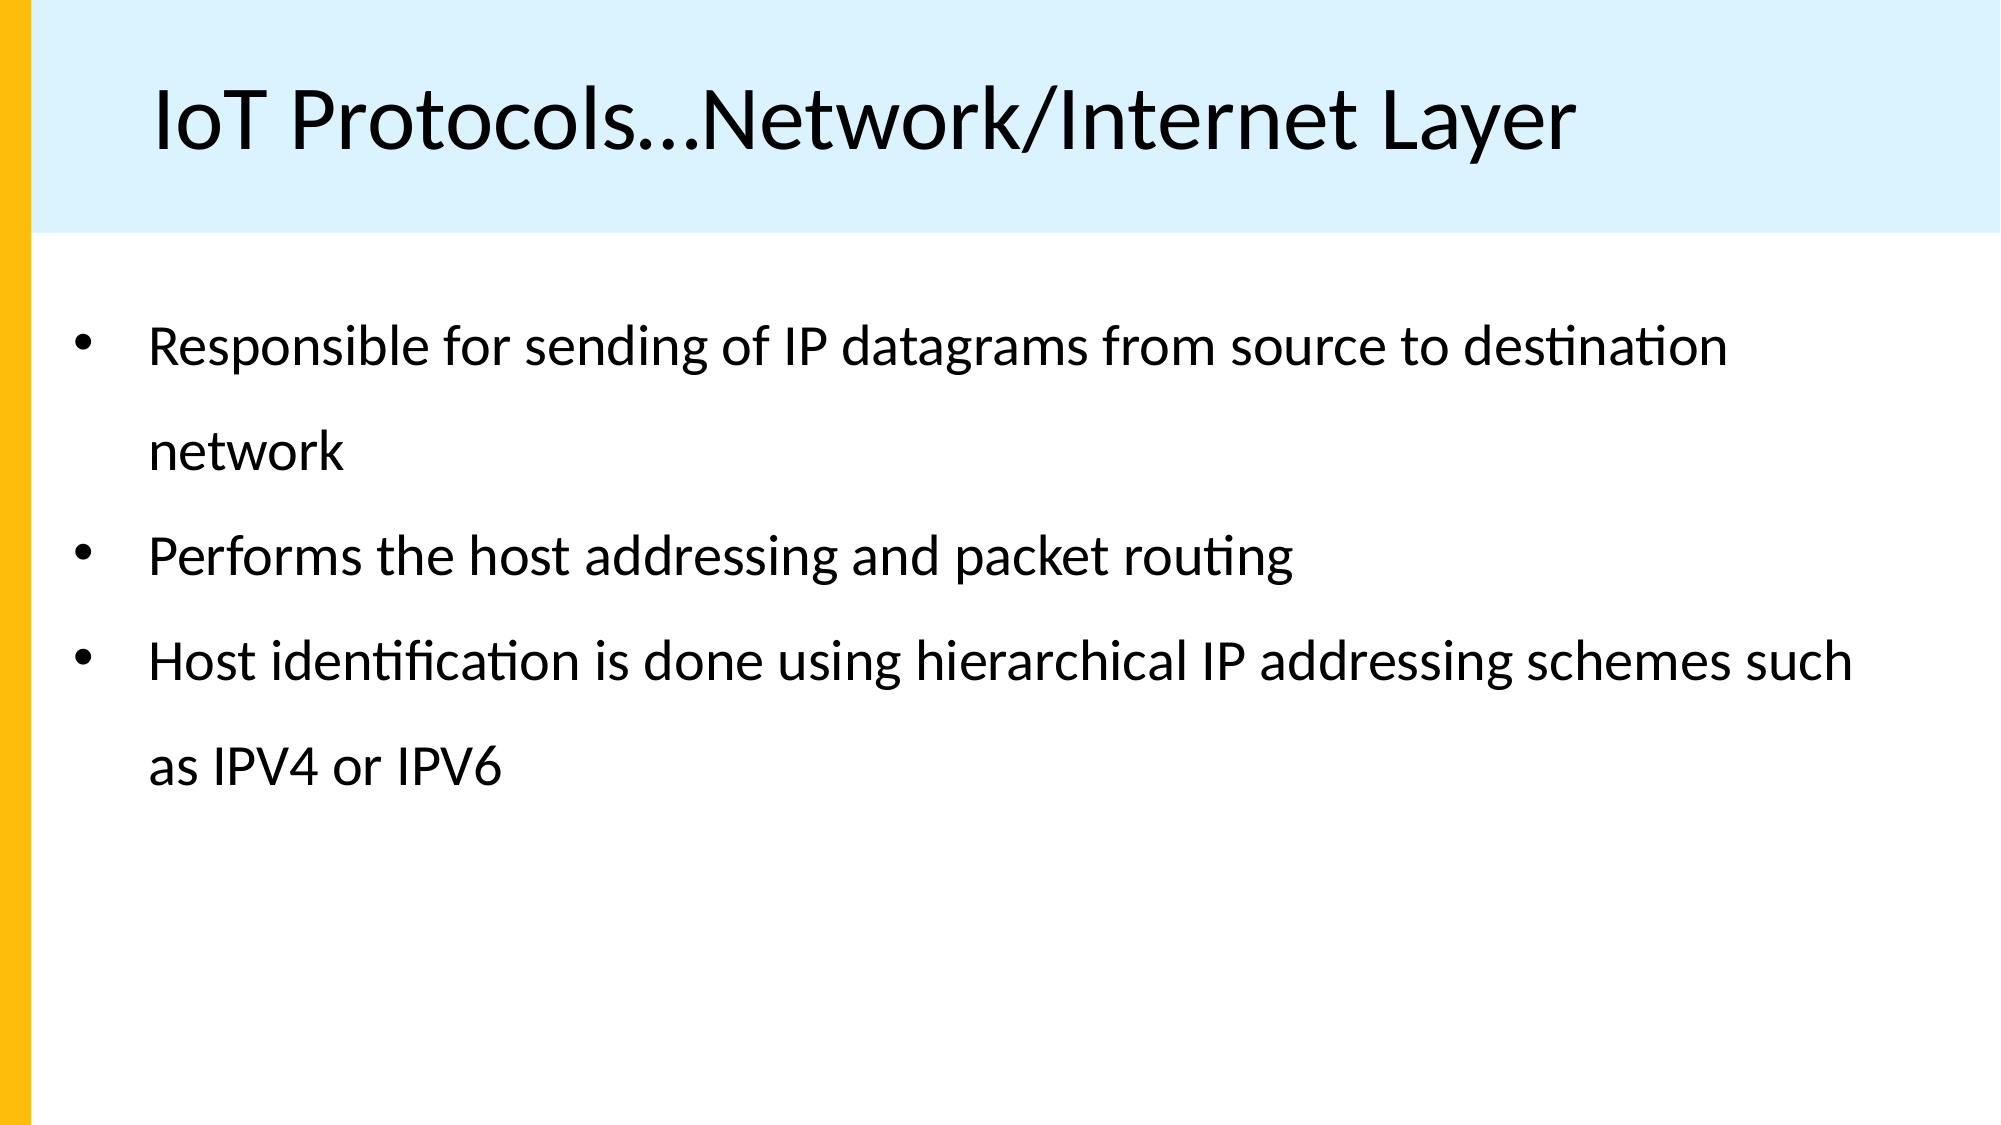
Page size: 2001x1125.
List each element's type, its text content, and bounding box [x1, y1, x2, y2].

text_box [32, 0, 2000, 234]
title IoT Protocols…Network/Internet Layer [137, 30, 1863, 209]
text_box Responsible for sending of IP datagrams from source to destination network Performs the host addressing and packet routing Host identification is done using hierarchical IP addressing schemes such as IPV4 or IPV6 [58, 264, 1905, 874]
text_box [0, 0, 32, 1125]
